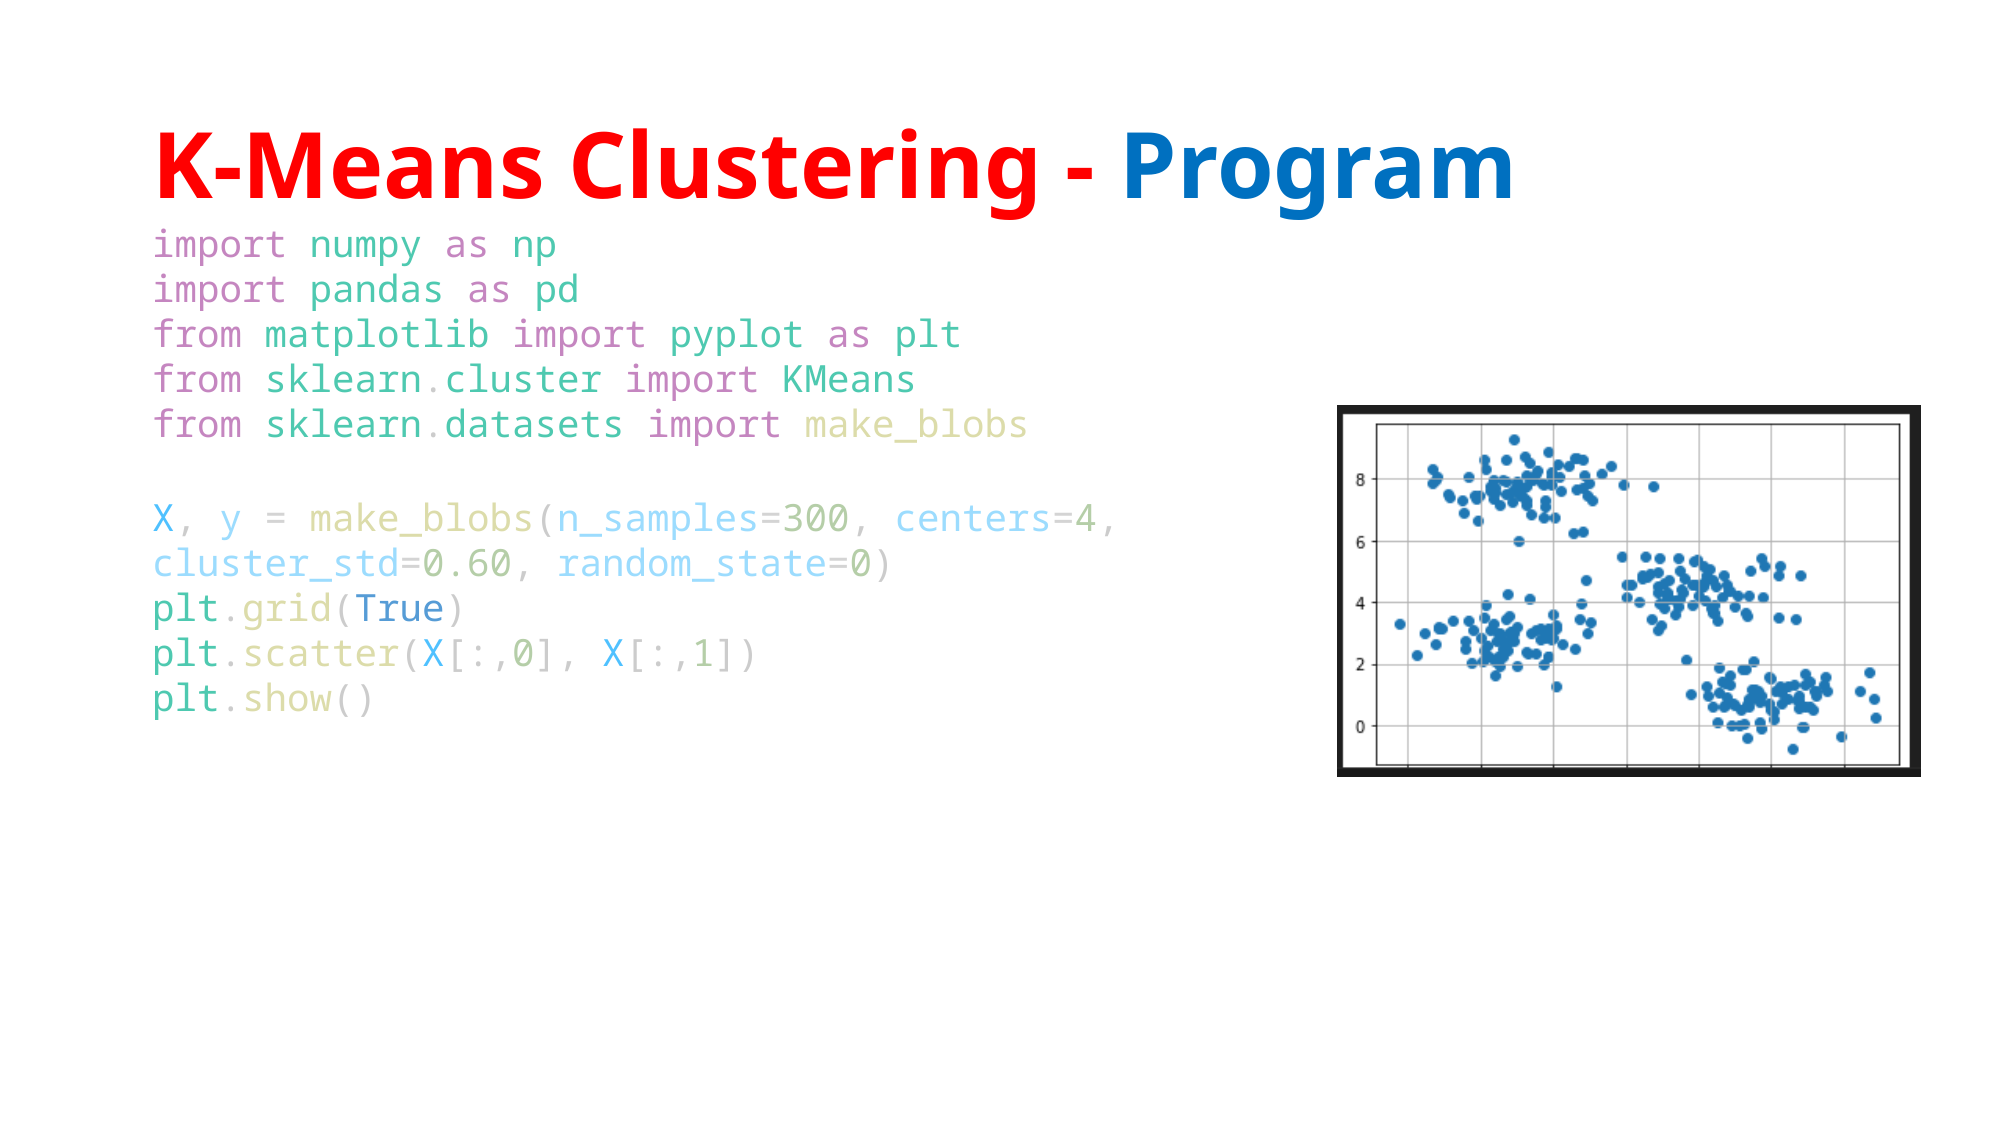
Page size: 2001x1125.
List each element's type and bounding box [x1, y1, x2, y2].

text_box [137, 212, 1137, 453]
text_box [137, 486, 1137, 727]
title [137, 59, 1863, 278]
picture [1337, 405, 1921, 777]
